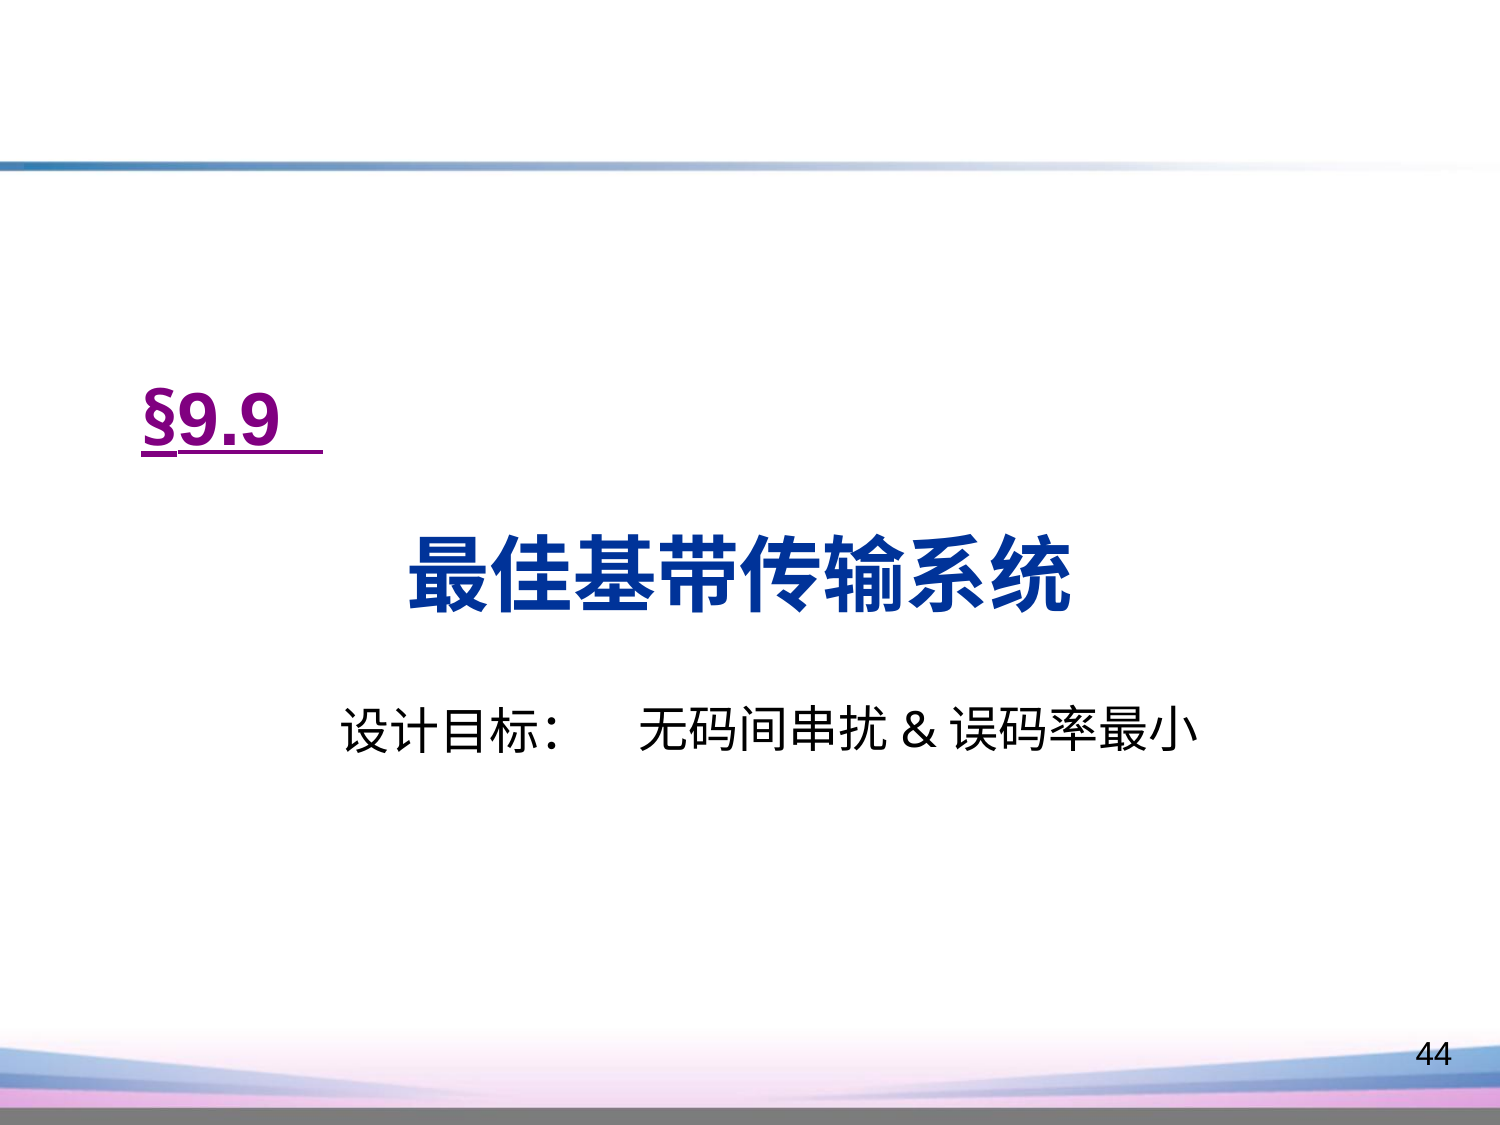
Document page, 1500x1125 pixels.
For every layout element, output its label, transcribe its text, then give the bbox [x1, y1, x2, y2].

text_box 无码间串扰&误码率最小 [623, 690, 1299, 766]
picture [0, 0, 1500, 1125]
text_box 最佳基带传输系统 [333, 515, 1088, 692]
slide_number 44 [1155, 1024, 1468, 1100]
text_box 设计目标： [324, 692, 1000, 767]
text_box §9.9 [126, 363, 339, 468]
